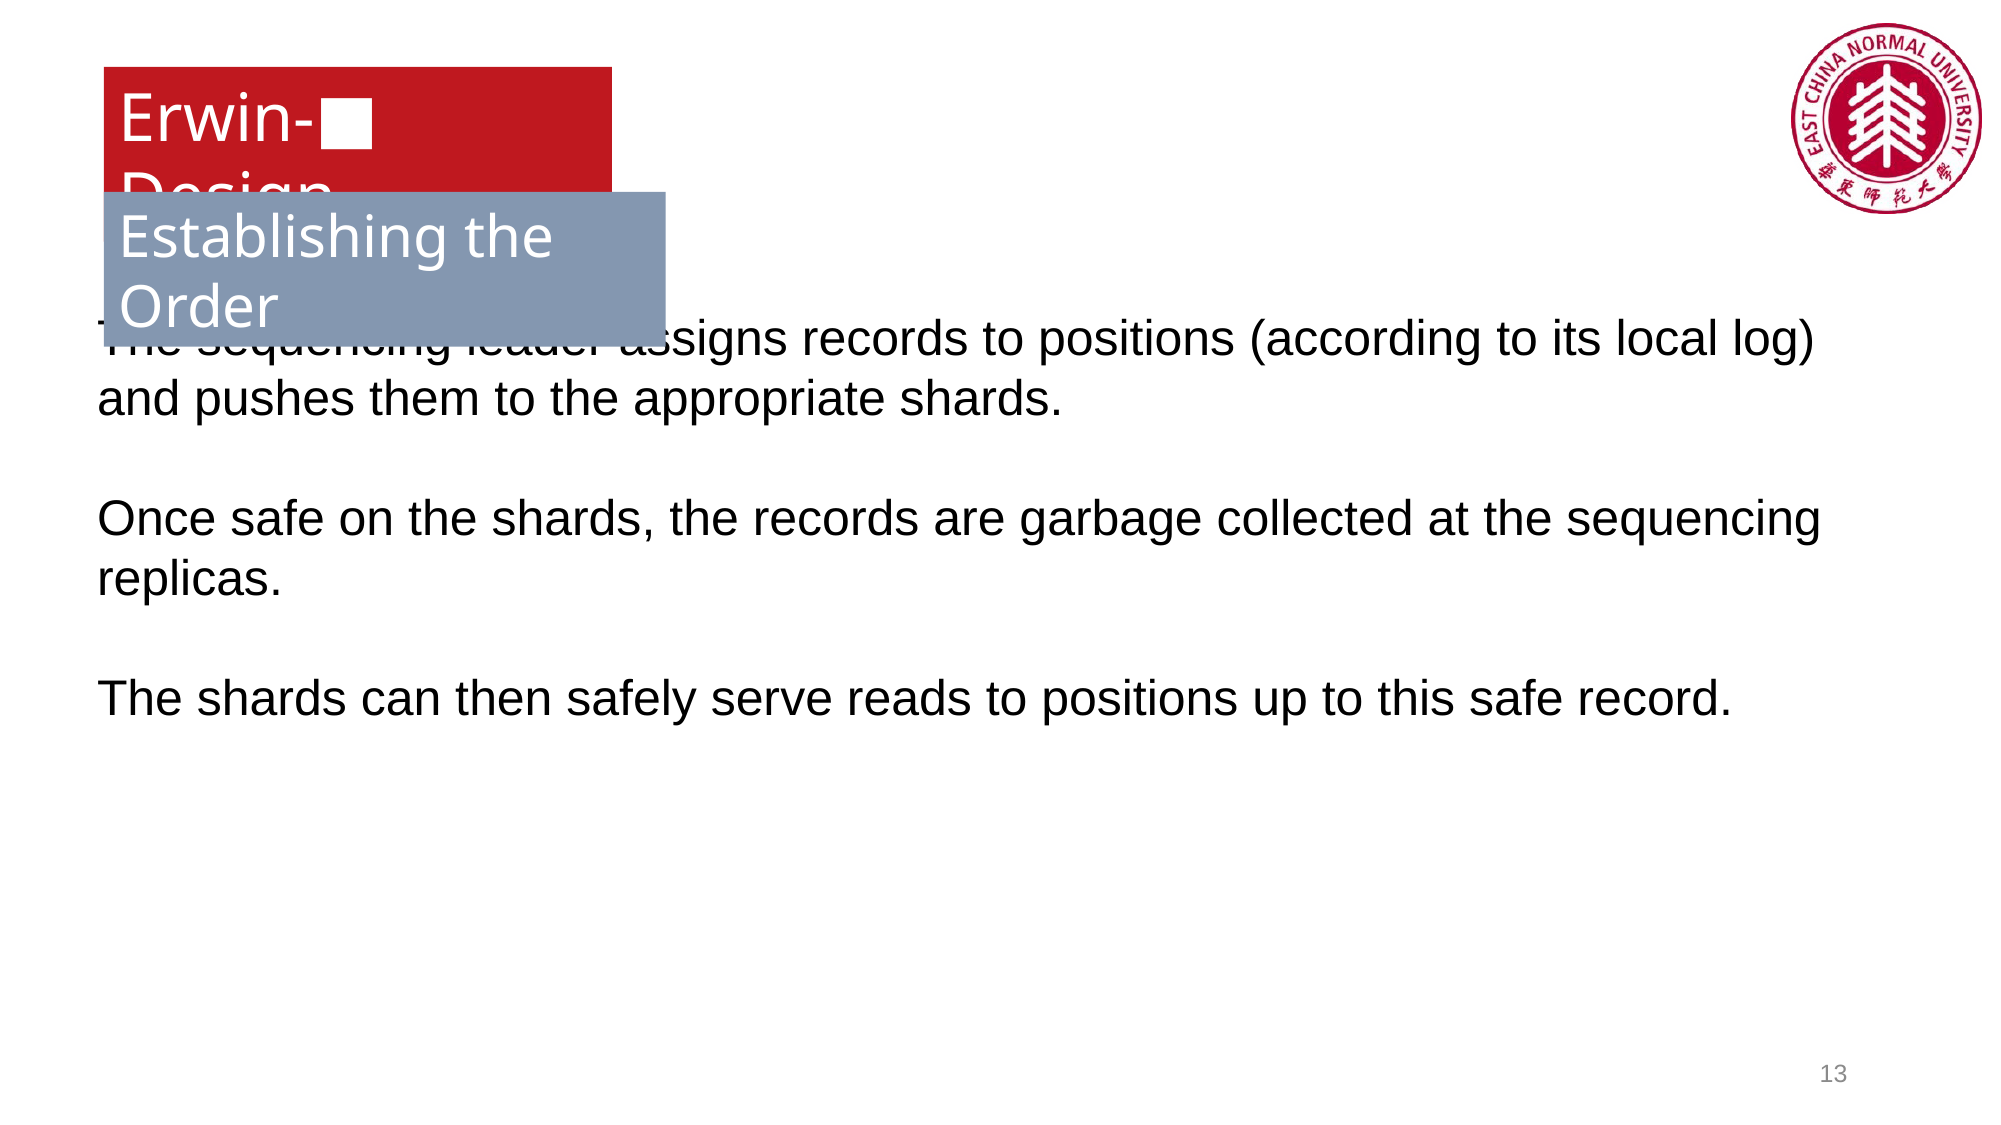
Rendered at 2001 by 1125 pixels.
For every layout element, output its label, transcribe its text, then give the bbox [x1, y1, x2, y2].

text_box Establishing the Order [103, 191, 666, 347]
text_box Erwin-■ Design [103, 66, 612, 191]
picture [1791, 23, 1982, 214]
slide_number 13 [1412, 1042, 1863, 1103]
text_box The sequencing leader assigns records to positions (according to its local log) and pushes them to the appropriate shards. Once safe on the shards, the records are garbage collected at the sequencing replicas. The shards can then safely serve reads to positions up to this safe record. [82, 297, 1900, 733]
